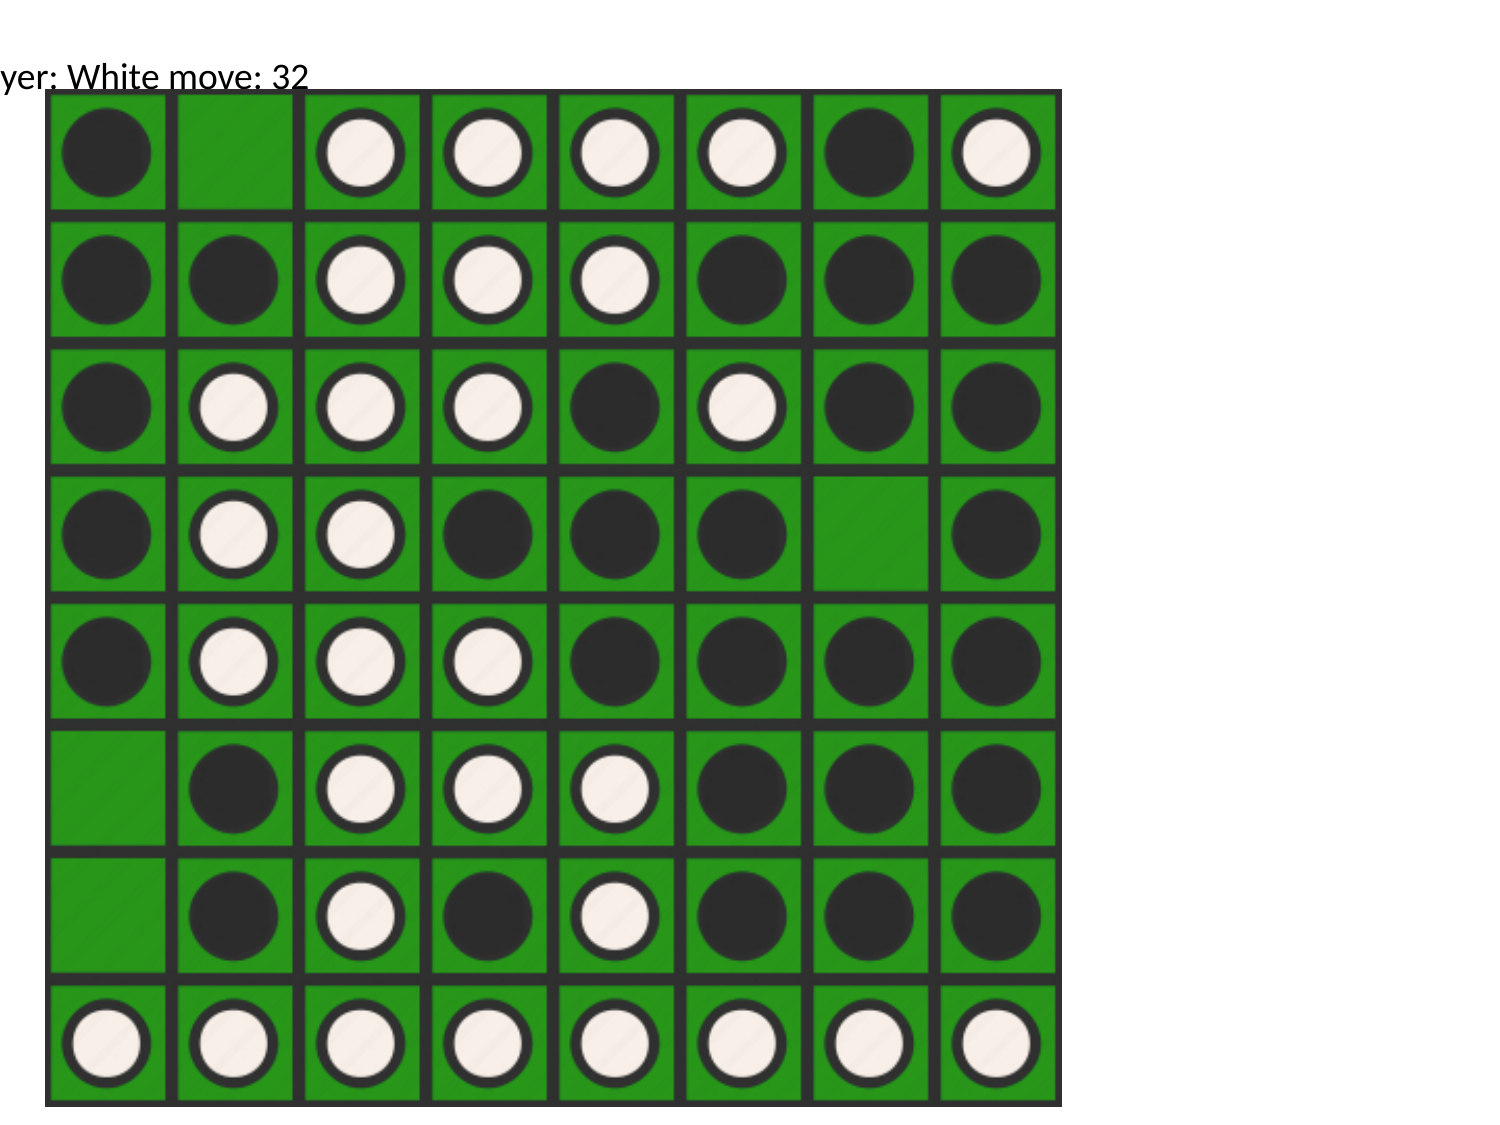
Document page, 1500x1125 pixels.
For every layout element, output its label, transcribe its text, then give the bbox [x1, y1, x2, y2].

picture [44, 89, 1062, 1107]
text_box turn: 56 player: White move: 32 [0, 44, 325, 105]
